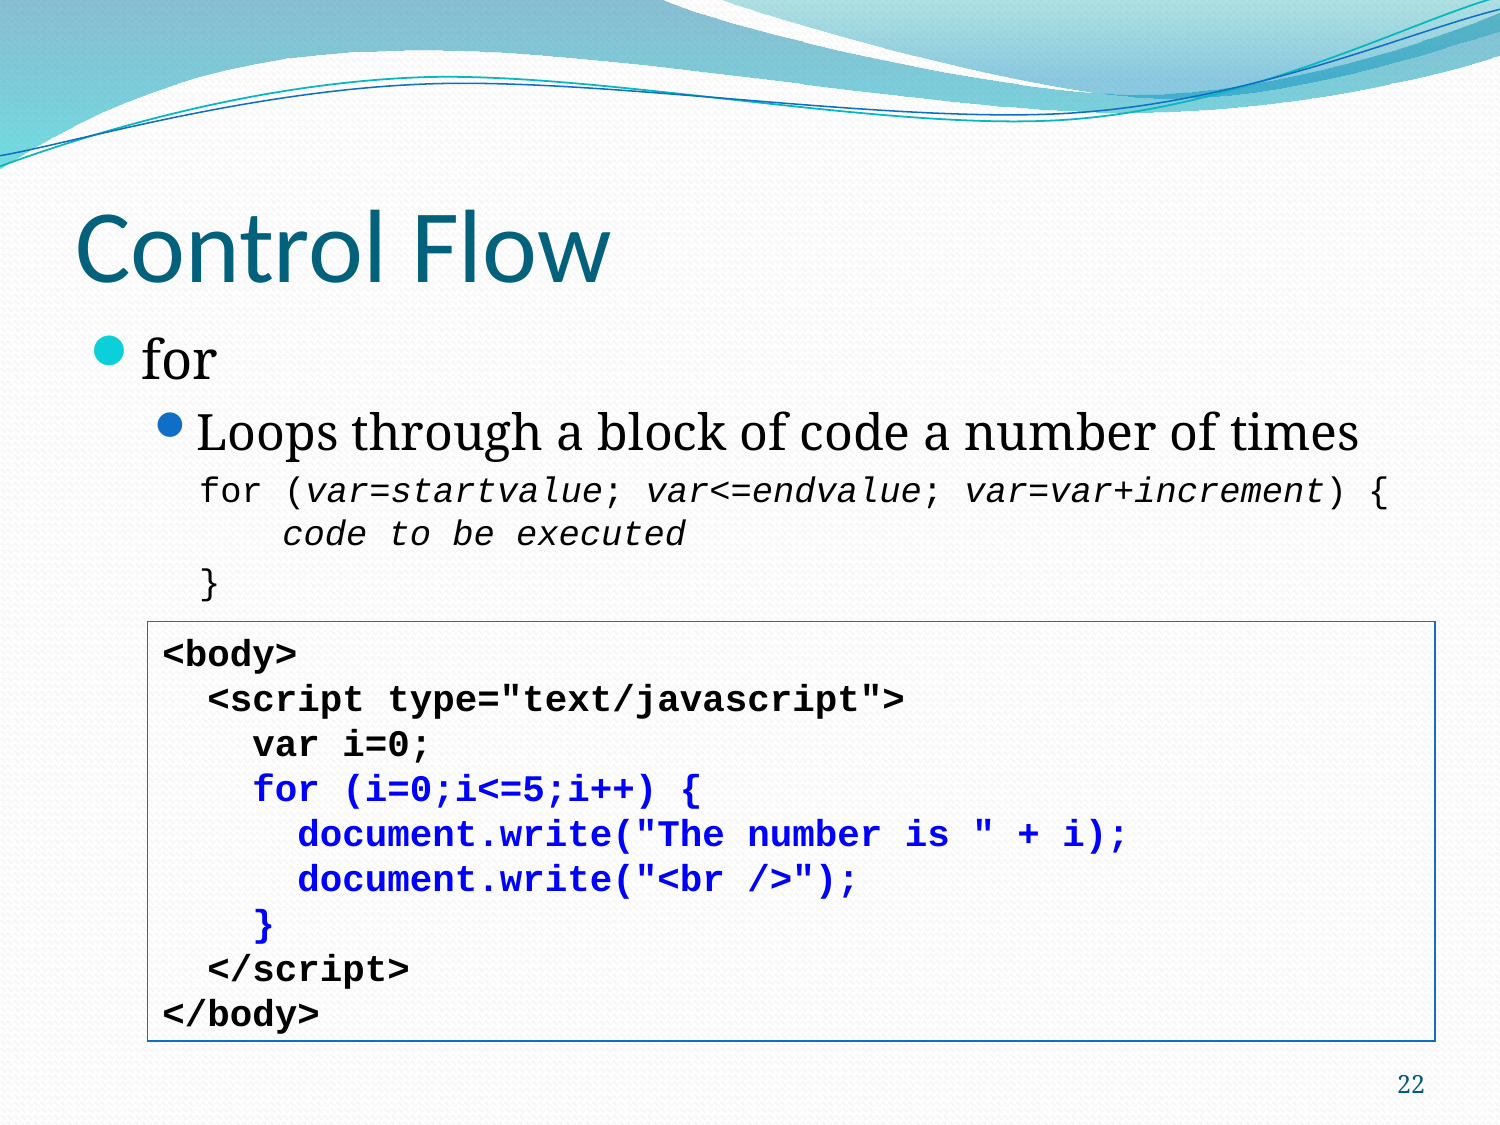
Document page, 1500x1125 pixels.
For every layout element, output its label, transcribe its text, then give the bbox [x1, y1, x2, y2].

slide_number 22 [1299, 1042, 1425, 1103]
list for Loops through a block of code a number of times for (var=startvalue; var<=endvalue; var=var+increment) { code to be executed } [75, 317, 1500, 1038]
title Control Flow [75, 115, 1425, 303]
text_box <body> <script type="text/javascript"> var i=0; for (i=0;i<=5;i++) { document.write("The number is " + i); document.write("<br />"); } </script> </body> [147, 621, 1436, 1042]
